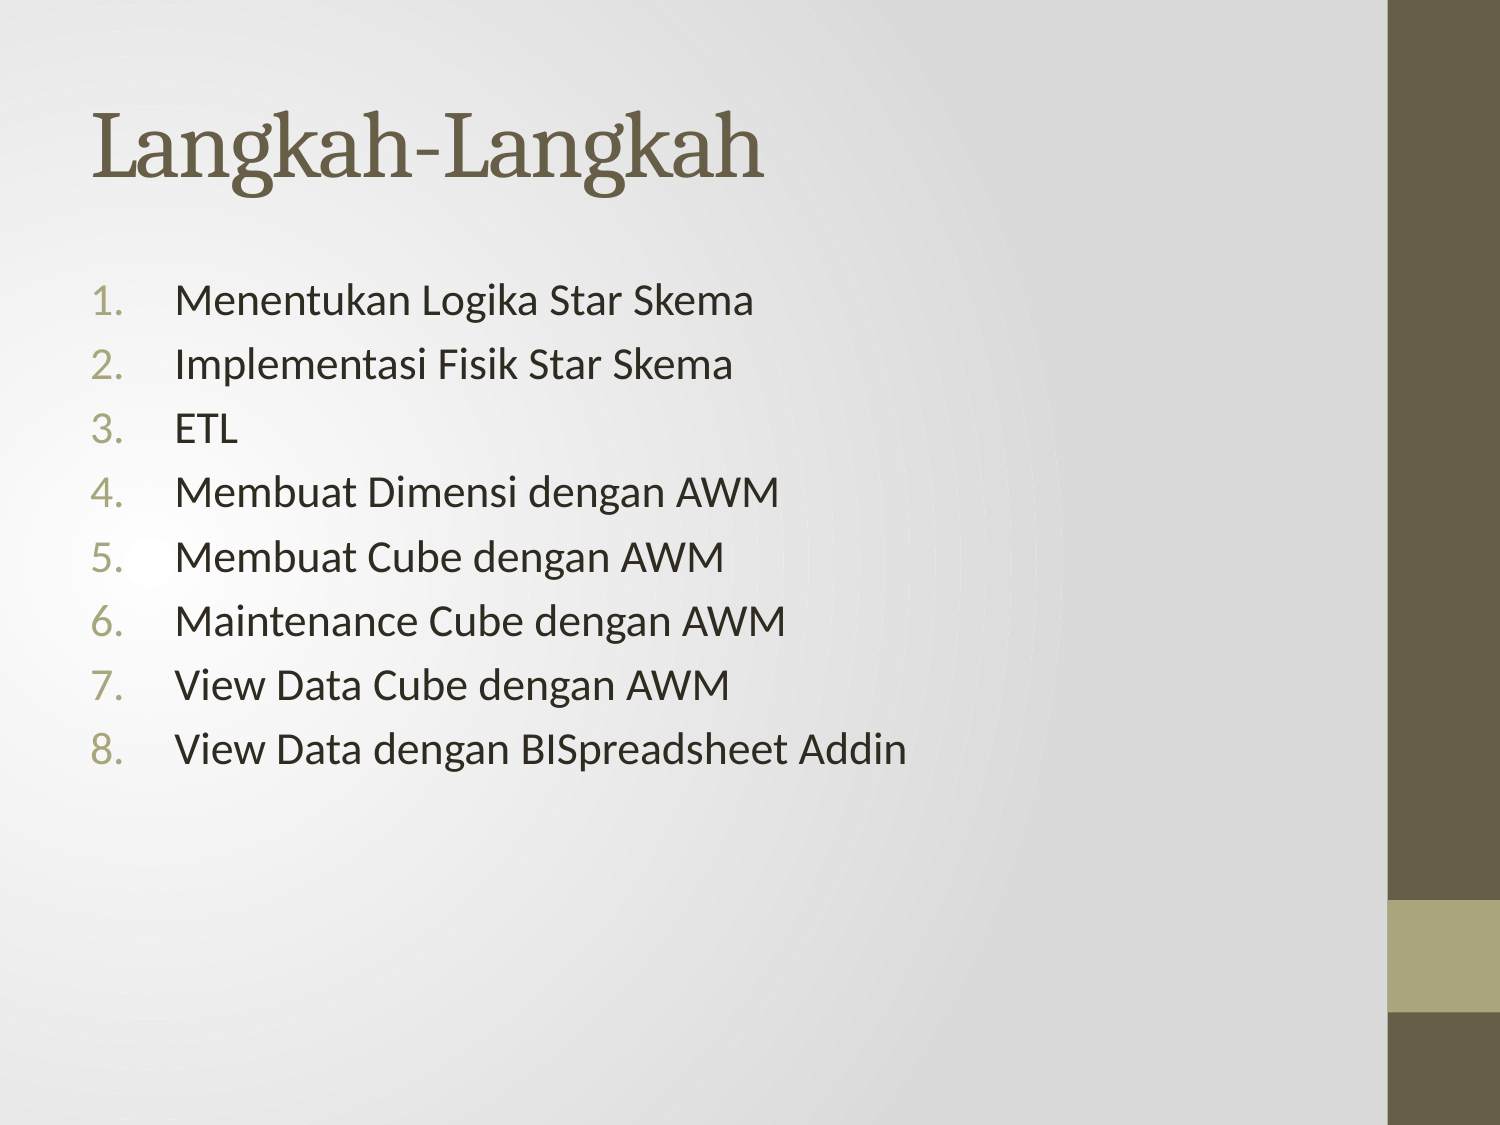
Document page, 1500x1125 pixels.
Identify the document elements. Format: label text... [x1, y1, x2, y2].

title Langkah-Langkah [75, 45, 1325, 233]
list Menentukan Logika Star Skema Implementasi Fisik Star Skema ETL Membuat Dimensi dengan AWM Membuat Cube dengan AWM Maintenance Cube dengan AWM View Data Cube dengan AWM View Data dengan BISpreadsheet Addin [75, 262, 1325, 1050]
